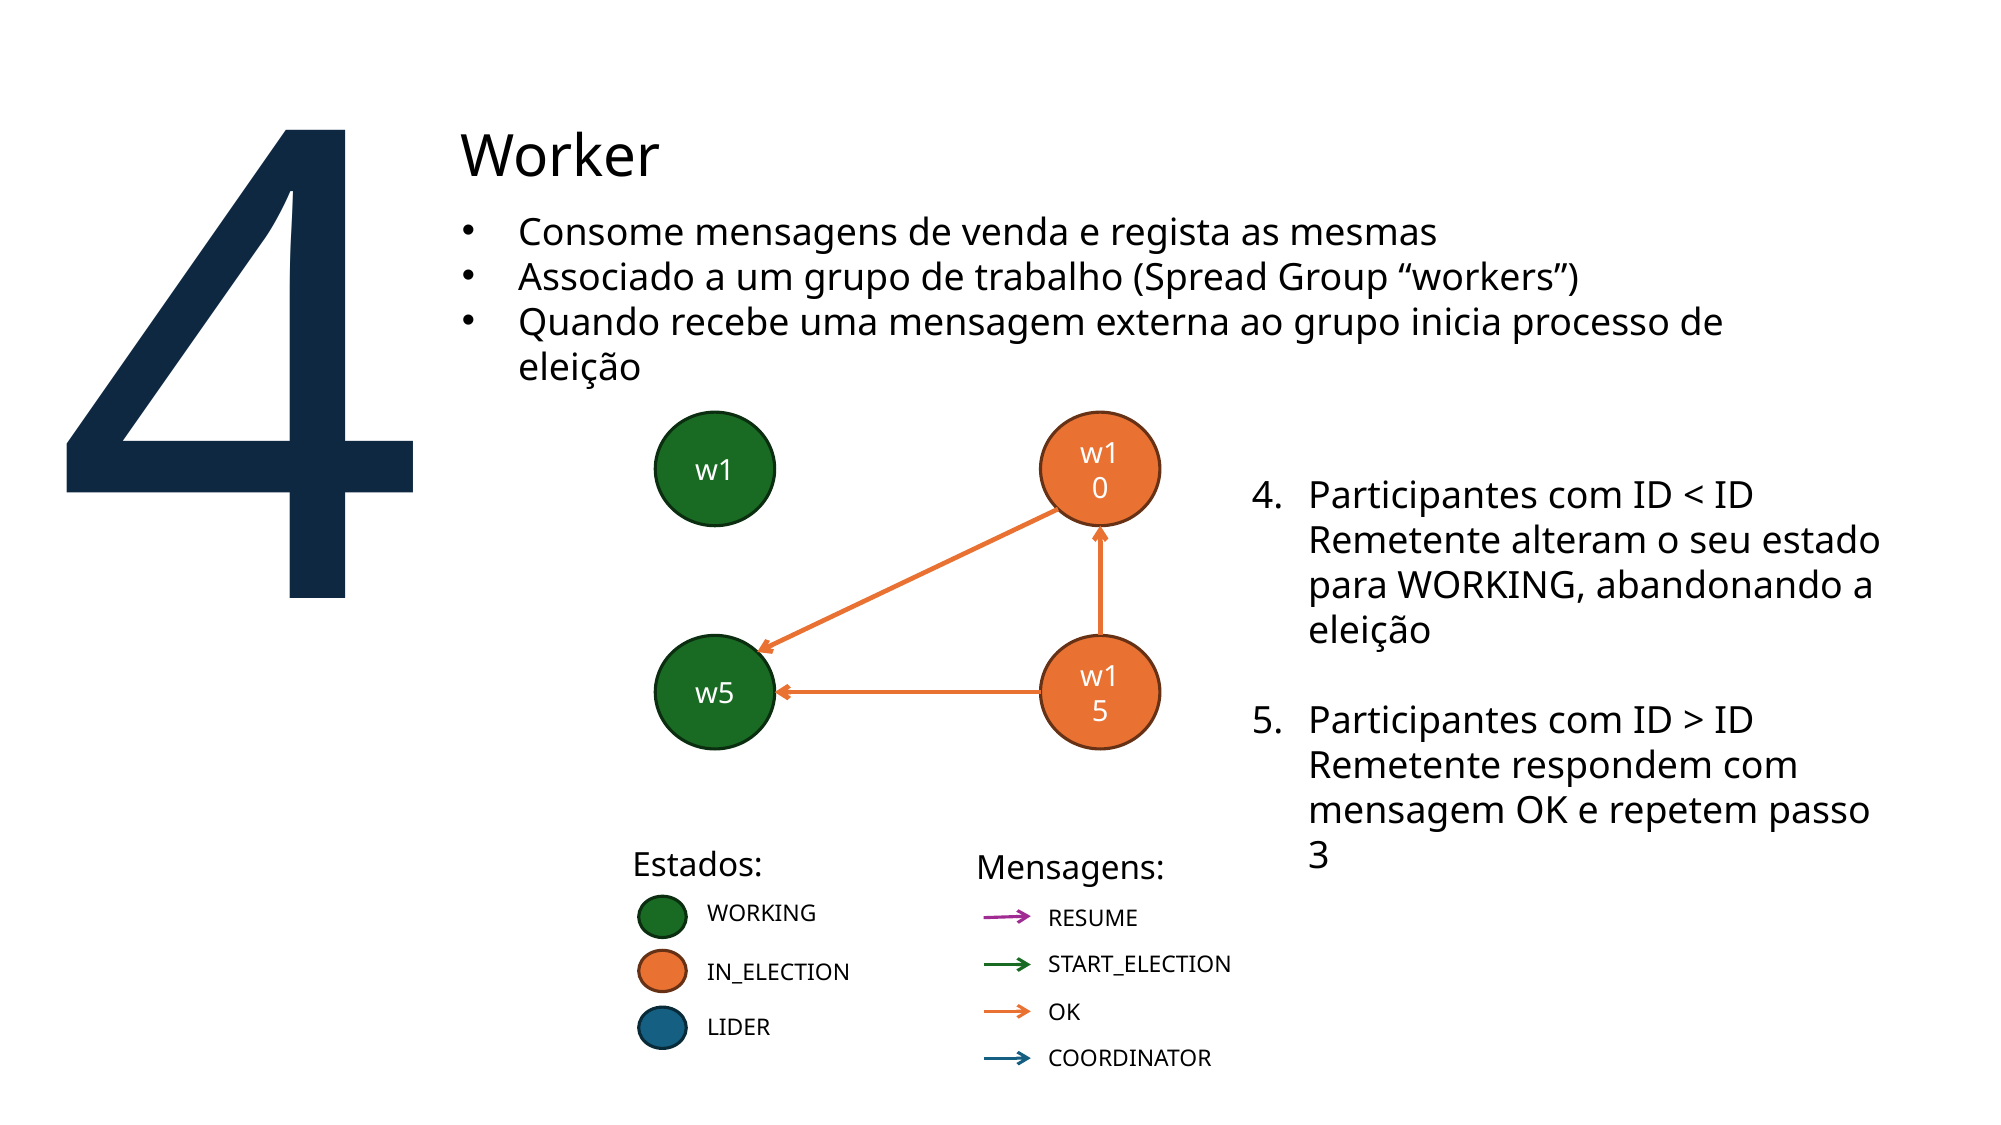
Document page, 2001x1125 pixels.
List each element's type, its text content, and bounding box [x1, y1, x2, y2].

text_box Worker [481, 110, 989, 196]
text_box w1 [653, 410, 777, 528]
text_box w5 [653, 633, 777, 751]
text_box w15 [1038, 633, 1162, 751]
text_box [617, 835, 903, 1049]
text_box 1 2 3 4 [0, 0, 481, 577]
text_box w10 [1038, 410, 1162, 528]
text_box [756, 508, 1059, 653]
text_box Todos os workers recebem mensagem para realizar o resumo Passam a estar no estado IN_ELECTION Enviam mensagem START_ELECTION a todos os participantes Participantes com ID < ID Remetente alteram o seu estado para WORKING, abandonando a eleição Participantes com ID > ID Remetente respondem com mensagem OK e repetem passo 3 Se não existir resposta OK após 1 segundo de ter sido enviada mensagem START_ELECTION, o Worker assume ser líder, altera o seu estado para LIDER e envia mensagem COORDINATOR Restantes participantes aceitam eleição e alteram o seu estado para WORKING [1237, 0, 1910, 1125]
text_box Consome mensagens de venda e regista as mesmas Associado a um grupo de trabalho (Spread Group “workers”) Quando recebe uma mensagem externa ao grupo inicia processo de eleição [447, 200, 1873, 890]
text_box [961, 838, 1314, 1080]
